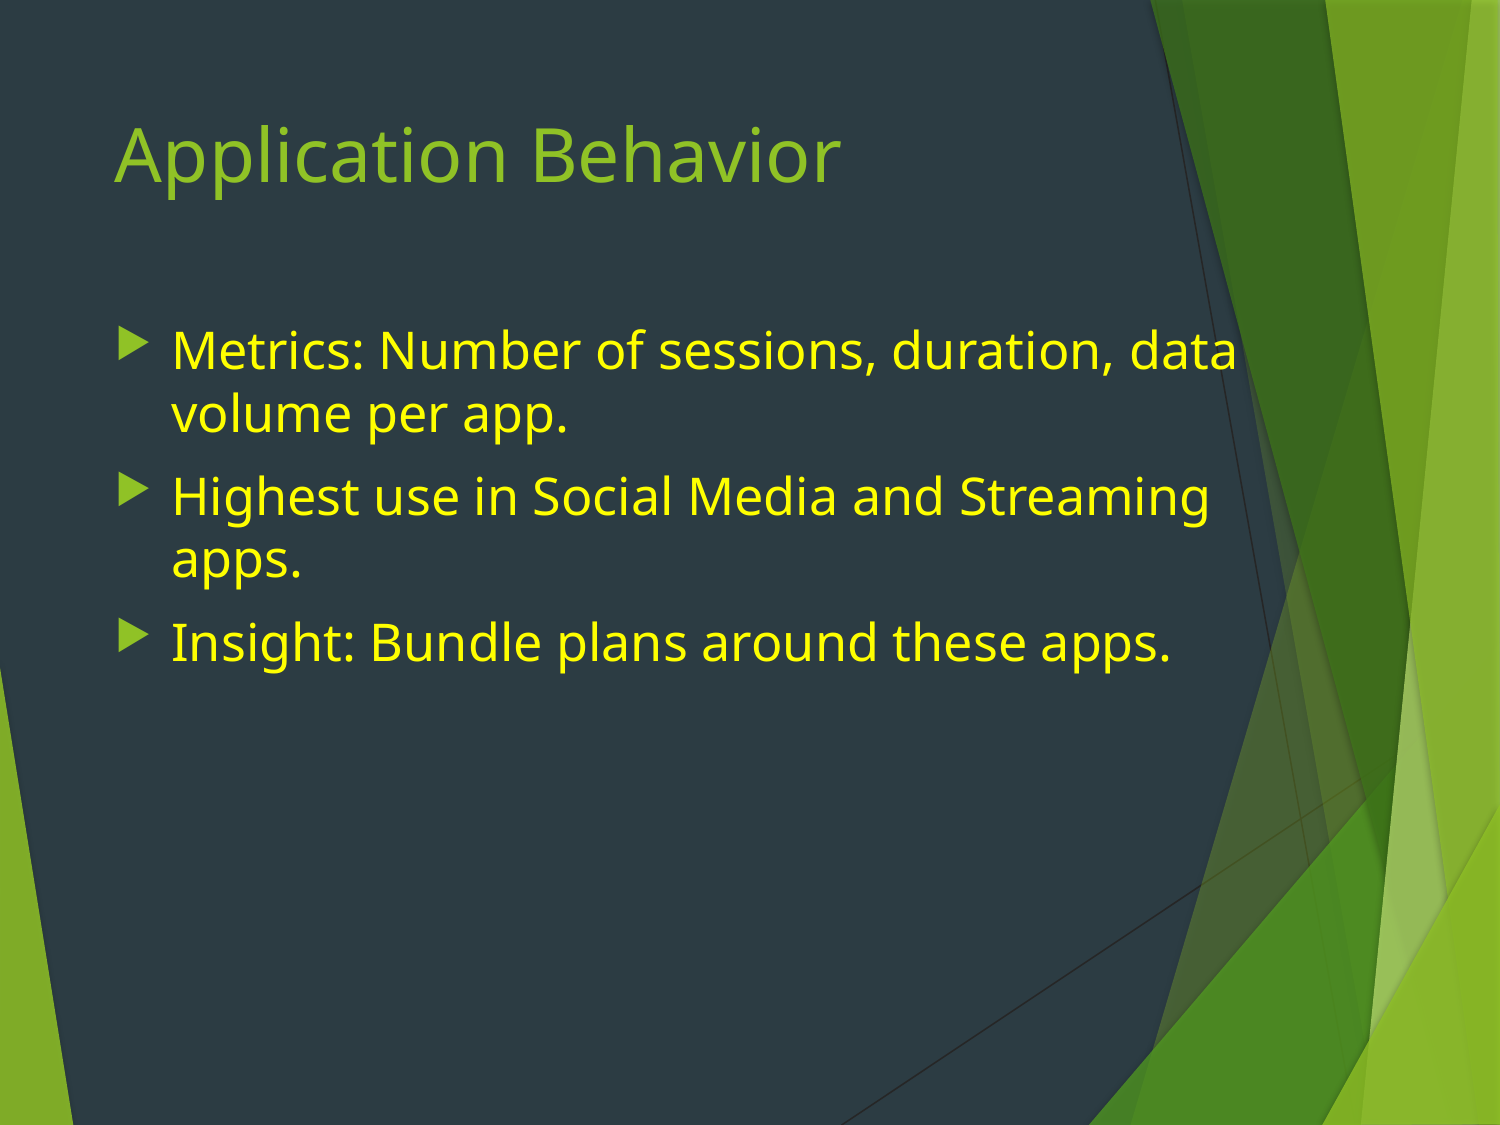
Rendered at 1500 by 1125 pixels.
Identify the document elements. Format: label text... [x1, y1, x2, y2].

title Application Behavior [99, 99, 1142, 244]
list Metrics: Number of sessions, duration, data volume per app. Highest use in Social Media and Streaming apps. Insight: Bundle plans around these apps. [99, 244, 1293, 881]
